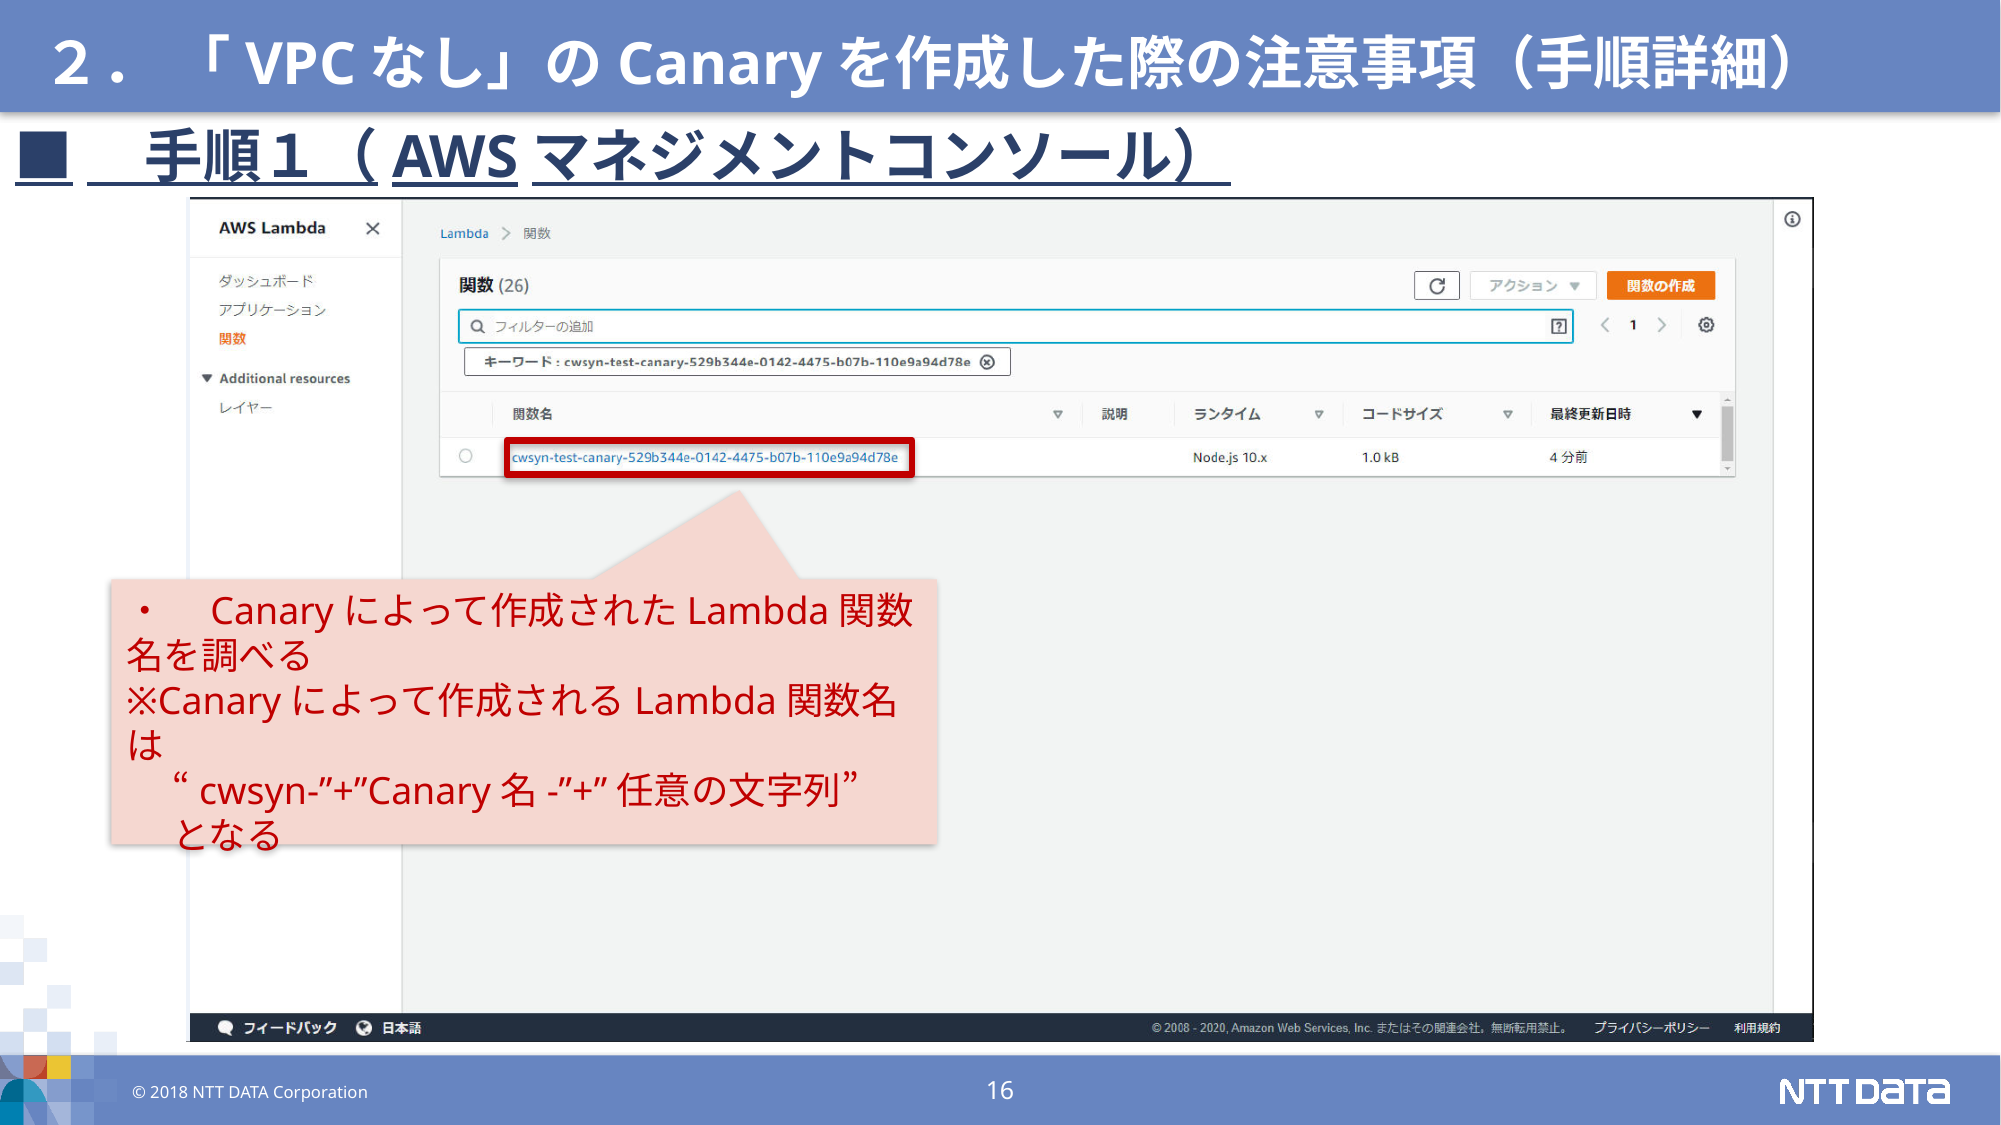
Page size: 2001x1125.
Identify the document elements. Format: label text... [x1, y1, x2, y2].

picture [0, 915, 117, 1125]
text_box ■ 手順１（AWSマネジメントコンソール） [0, 112, 1943, 197]
text_box ・ Canaryによって作成されたLambda関数名を調べる ※Canaryによって作成されるLambda関数名は “cwsyn-”+”Canary名-”+”任意の文字列” となる [110, 578, 180, 846]
picture [185, 197, 1814, 1043]
list ２． 「VPCなし」のCanaryを作成した際の注意事項（手順詳細） [28, 0, 1972, 113]
picture [1767, 1066, 1962, 1116]
